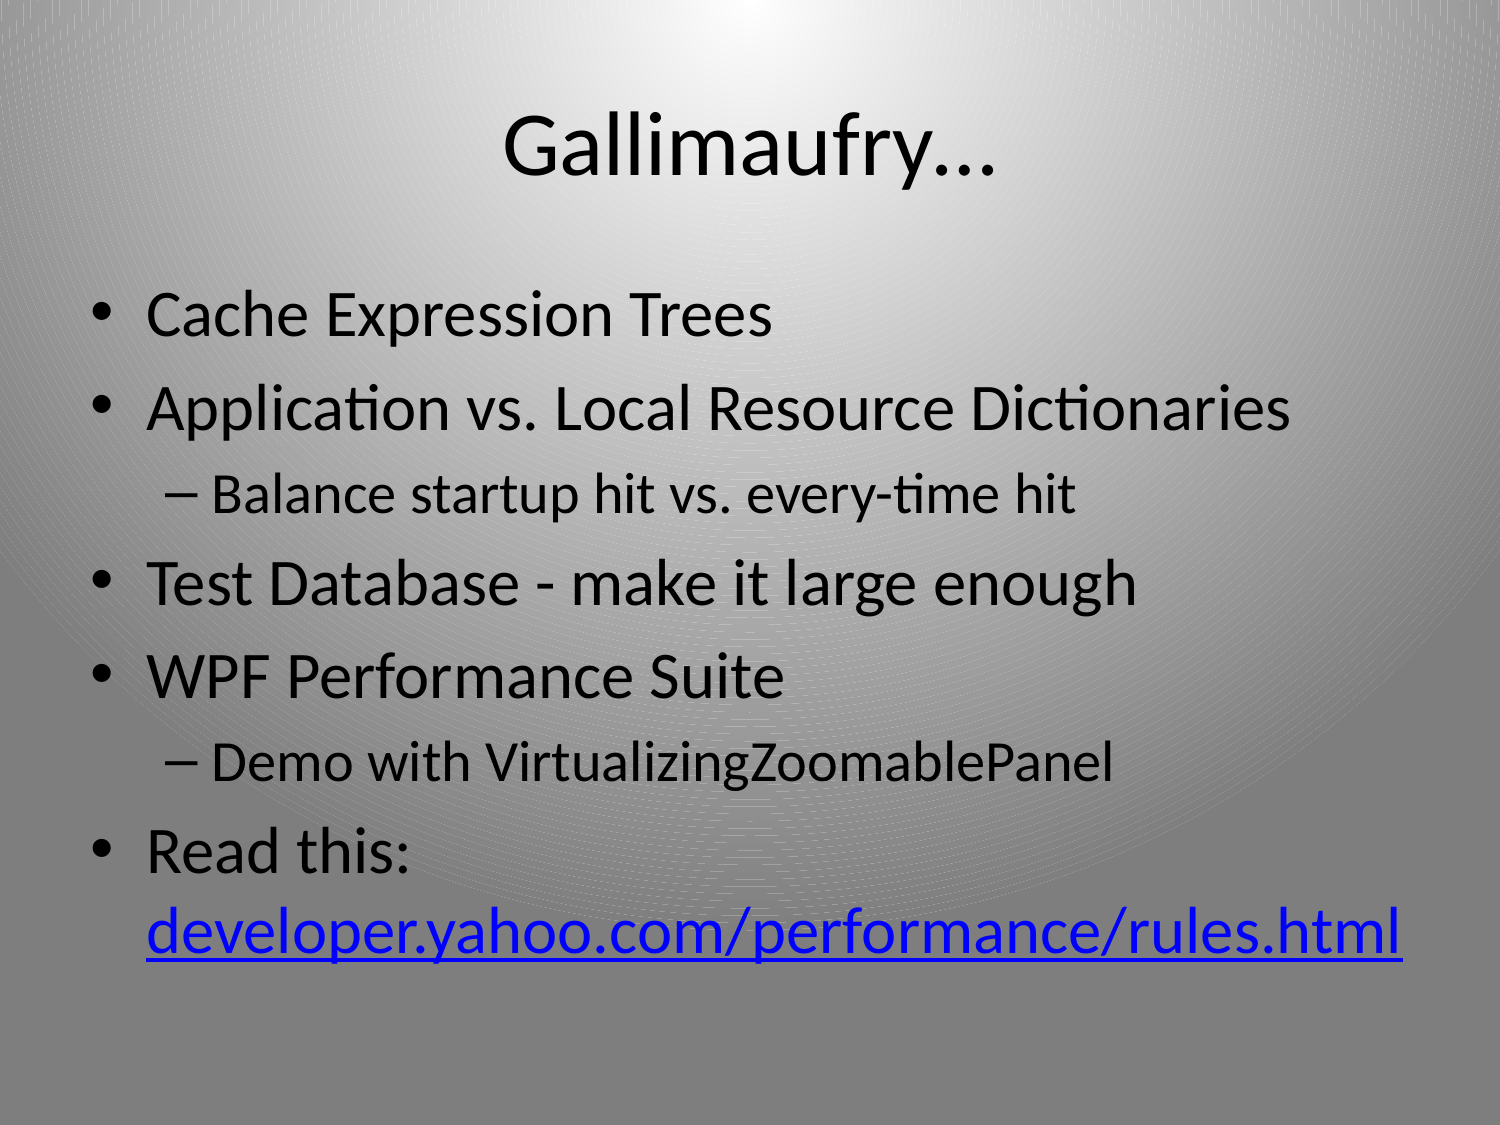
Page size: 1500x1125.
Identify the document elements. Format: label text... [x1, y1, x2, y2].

title Gallimaufry… [75, 45, 1425, 233]
list Cache Expression Trees Application vs. Local Resource Dictionaries Balance startup hit vs. every-time hit Test Database - make it large enough WPF Performance Suite Demo with VirtualizingZoomablePanel Read this: developer.yahoo.com/performance/rules.html [75, 262, 1425, 1125]
